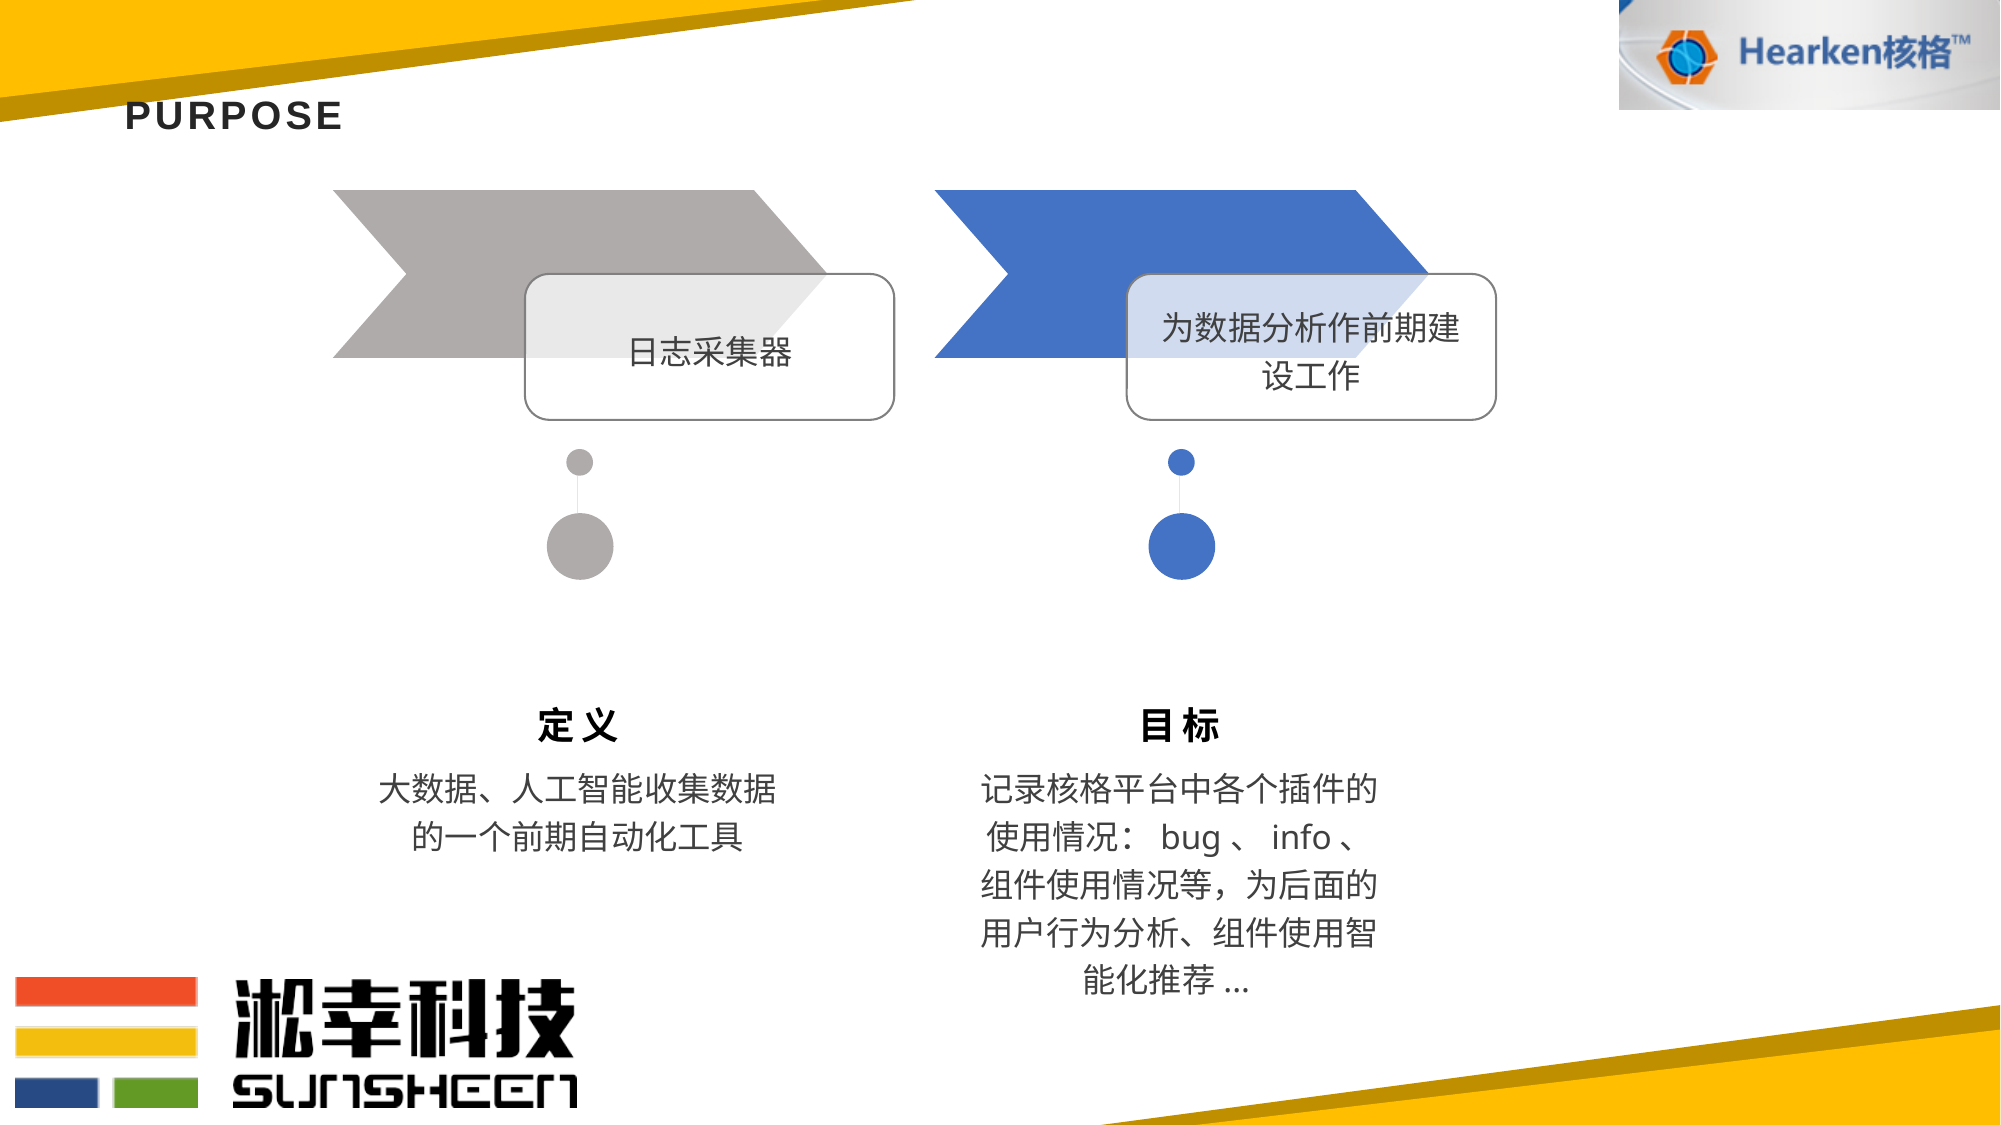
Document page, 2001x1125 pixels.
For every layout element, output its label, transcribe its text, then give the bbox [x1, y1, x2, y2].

text_box [1167, 447, 1196, 477]
text_box [545, 512, 615, 581]
text_box 定义 [353, 645, 802, 747]
text_box [565, 447, 595, 477]
text_box [1147, 512, 1217, 581]
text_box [15, 977, 577, 1108]
text_box 记录核格平台中各个插件的使用情况：bug、info、组件使用情况等，为后面的用户行为分析、组件使用智能化推荐... [955, 760, 1404, 981]
text_box [330, 189, 828, 359]
text_box 日志采集器 [523, 272, 896, 421]
title PURPOSE [109, 72, 1891, 146]
list [109, 156, 1891, 1041]
text_box 为数据分析作前期建设工作 [1125, 272, 1498, 421]
text_box 目标 [955, 645, 1404, 747]
text_box 大数据、人工智能收集数据的一个前期自动化工具 [353, 760, 802, 981]
picture [1619, 0, 2000, 110]
text_box [932, 189, 1429, 359]
